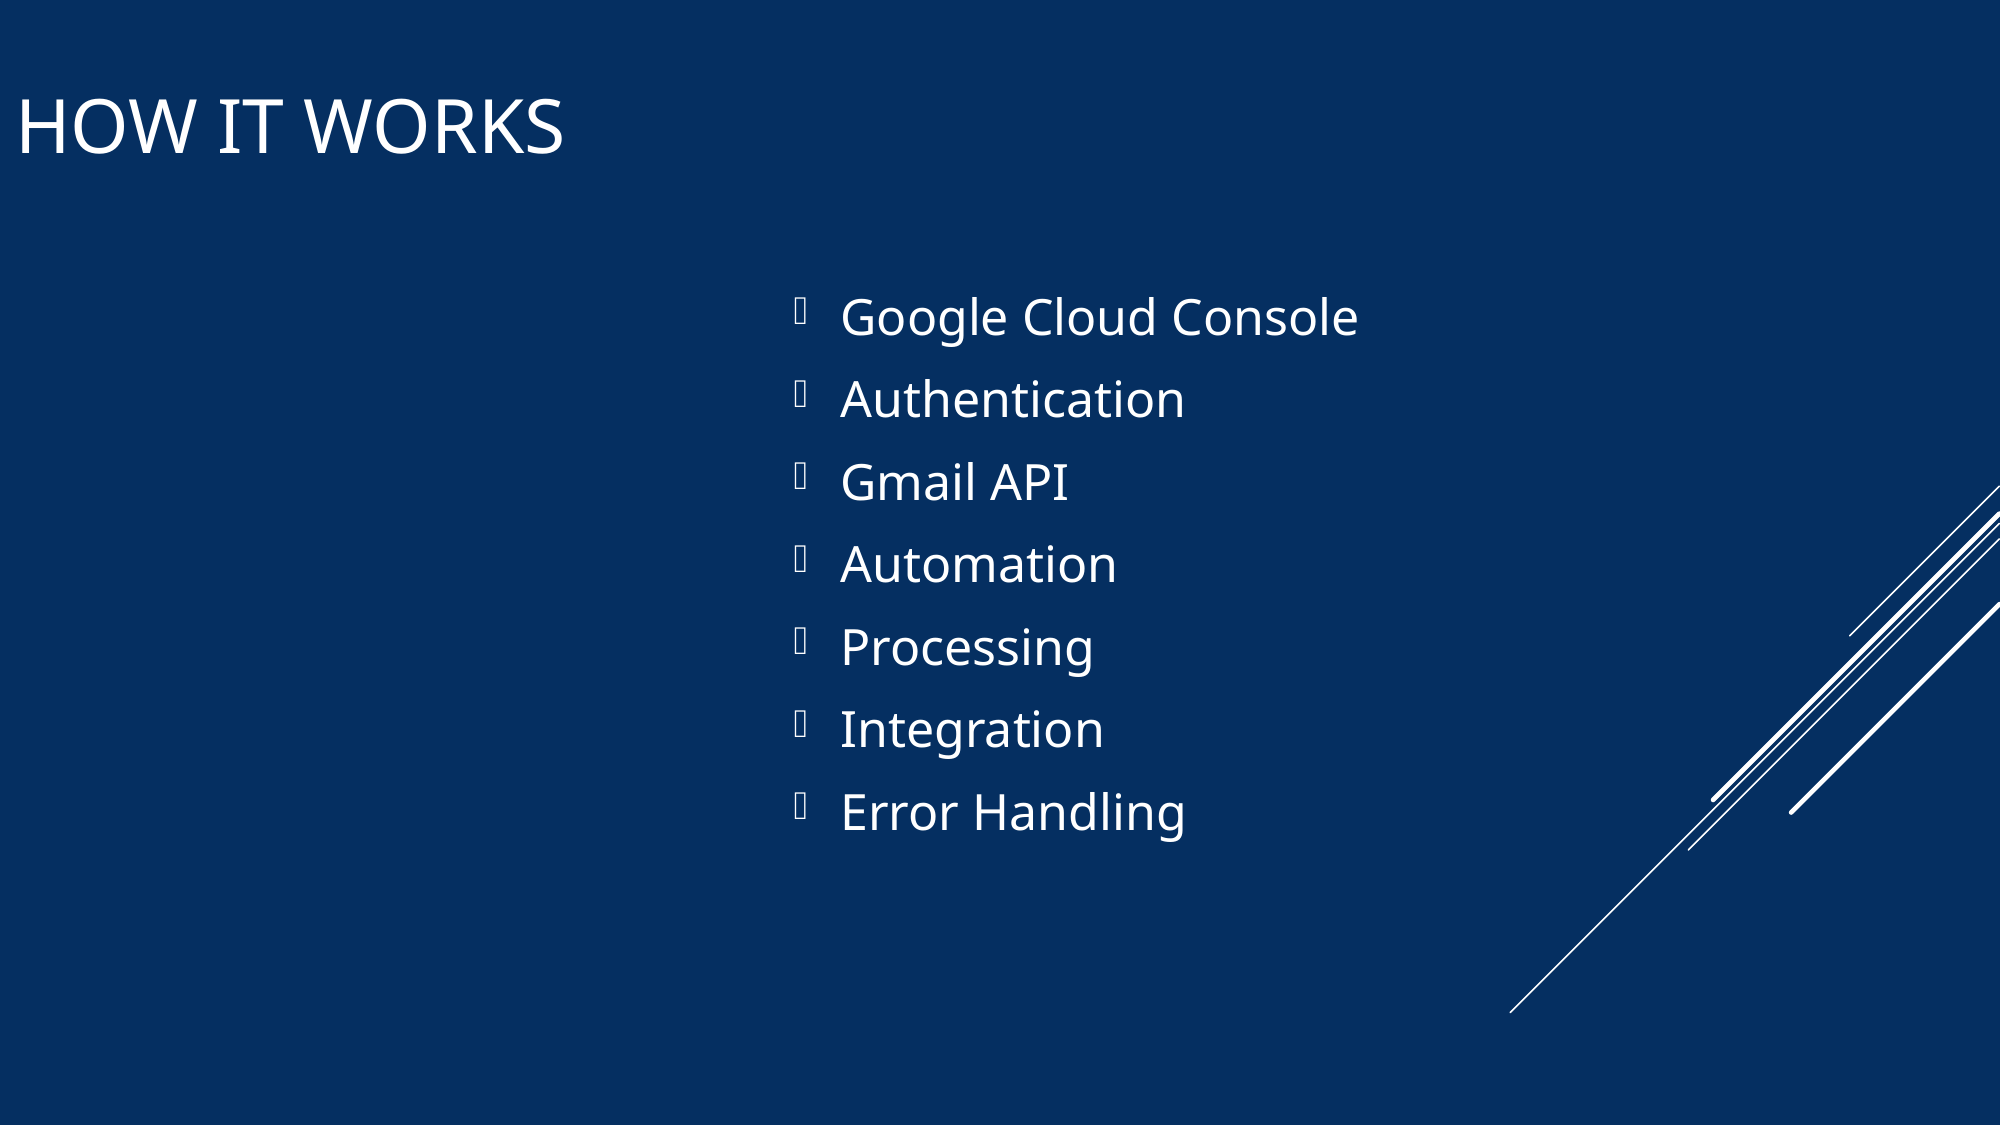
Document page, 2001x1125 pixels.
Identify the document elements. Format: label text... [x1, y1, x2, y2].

list Google Cloud Console Authentication Gmail API Automation Processing Integration Error Handling [778, 0, 2000, 1125]
title How it works [0, 0, 625, 248]
